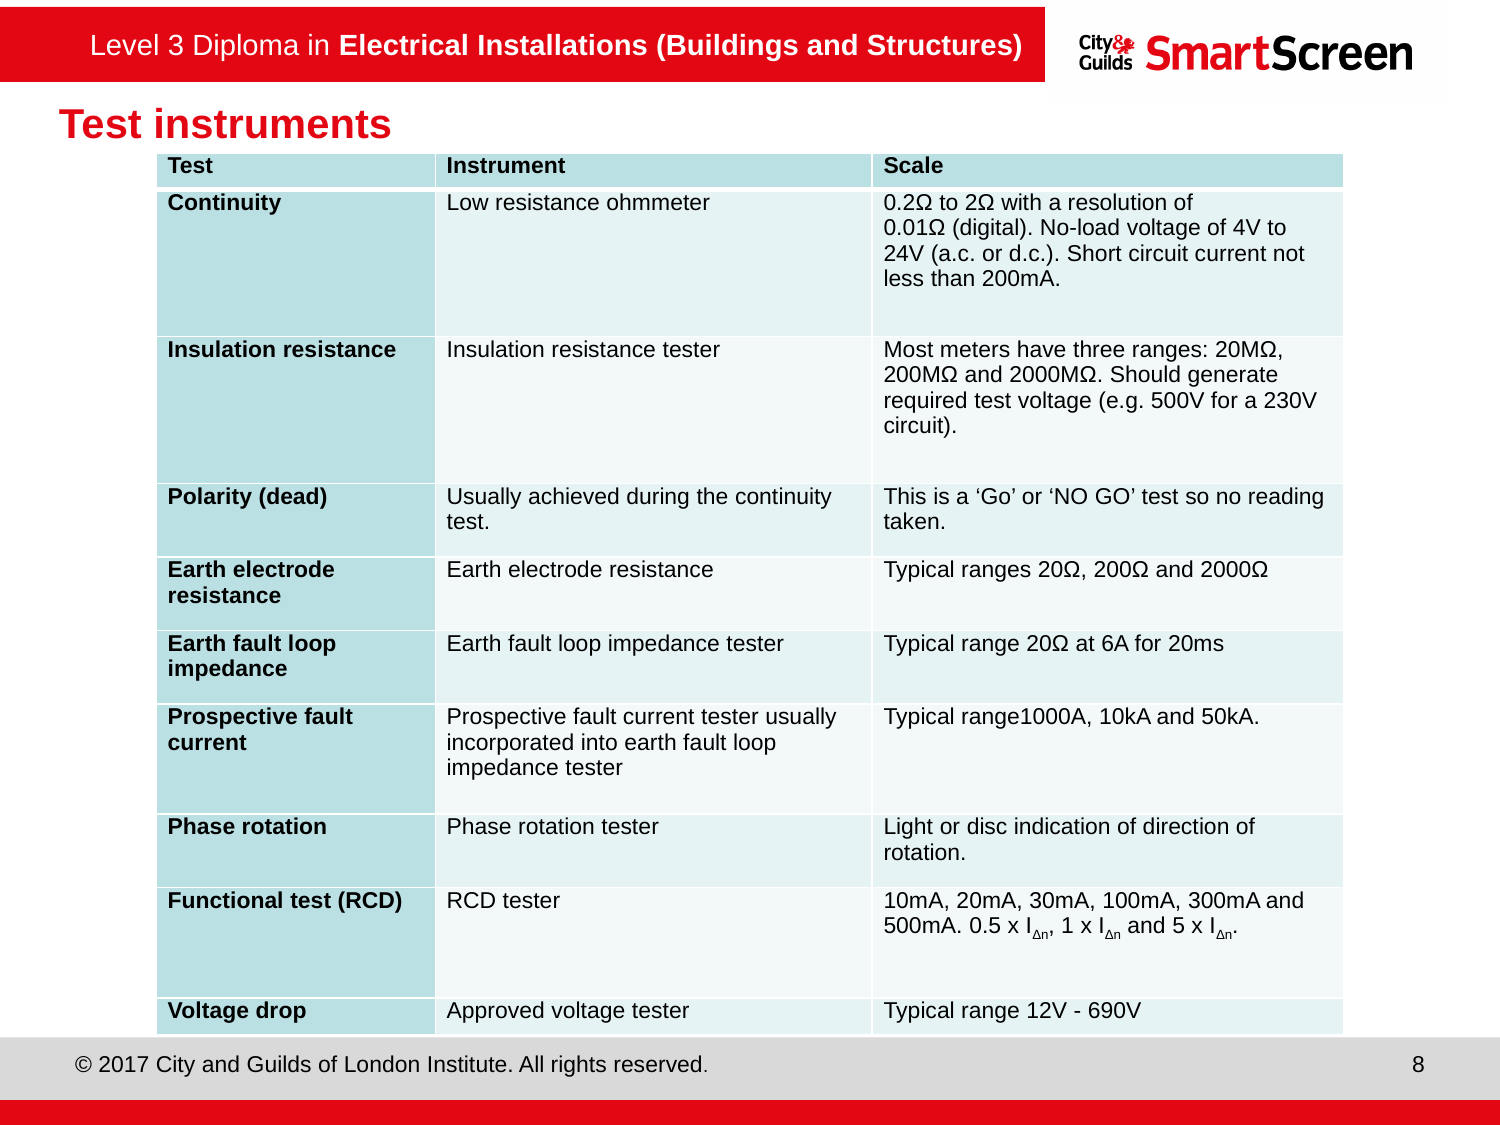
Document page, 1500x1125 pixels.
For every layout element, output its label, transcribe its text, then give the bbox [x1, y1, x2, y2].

table_cell Typical ranges 20Ω, 200Ω and 2000Ω [873, 558, 1343, 630]
table_cell Phase rotation [157, 815, 435, 887]
table_cell Phase rotation tester [436, 815, 871, 887]
table_cell 0.2Ω to 2Ω with a resolution of 0.01Ω (digital). No‑load voltage of 4V to 24V (a.c. or d.c.). Short circuit current not less than 200mA. [873, 192, 1343, 336]
table_cell Typical range 20Ω at 6A for 20ms [873, 631, 1343, 703]
table_cell Earth electrode resistance [157, 558, 435, 630]
table_cell Continuity [157, 192, 435, 336]
table_cell Earth fault loop impedance [157, 631, 435, 703]
table_cell Typical range1000A, 10kA and 50kA. [873, 705, 1343, 813]
table_cell Light or disc indication of direction of rotation. [873, 815, 1343, 887]
table_cell Most meters have three ranges: 20MΩ, 200MΩ and 2000MΩ. Should generate required test voltage (e.g. 500V for a 230V circuit). [873, 337, 1343, 483]
table_cell Approved voltage tester [436, 999, 871, 1034]
table_header Scale [873, 154, 1343, 187]
picture [1045, 0, 1446, 90]
table_cell Usually achieved during the continuity test. [436, 484, 871, 556]
table_cell RCD tester [436, 888, 871, 997]
table_cell 10mA, 20mA, 30mA, 100mA, 300mA and 500mA. 0.5 x IΔn, 1 x IΔn and 5 x IΔn. [873, 888, 1343, 997]
table_cell This is a ‘Go’ or ‘NO GO’ test so no reading taken. [873, 484, 1343, 556]
table_cell Insulation resistance tester [436, 337, 871, 483]
table_cell Typical range 12V - 690V [873, 999, 1343, 1034]
table_cell Earth fault loop impedance tester [436, 631, 871, 703]
table_header Test [157, 154, 435, 187]
text_box Test instruments [0, 90, 1500, 153]
table_cell Prospective fault current tester usually incorporated into earth fault loop impedance tester [436, 705, 871, 813]
table_header Instrument [436, 154, 871, 187]
table_cell Voltage drop [157, 999, 435, 1034]
table_cell Polarity (dead) [157, 484, 435, 556]
table_cell Low resistance ohmmeter [436, 192, 871, 336]
table_cell Functional test (RCD) [157, 888, 435, 997]
table_cell Earth electrode resistance [436, 558, 871, 630]
table_cell Insulation resistance [157, 337, 435, 483]
table_cell Prospective fault current [157, 705, 435, 813]
